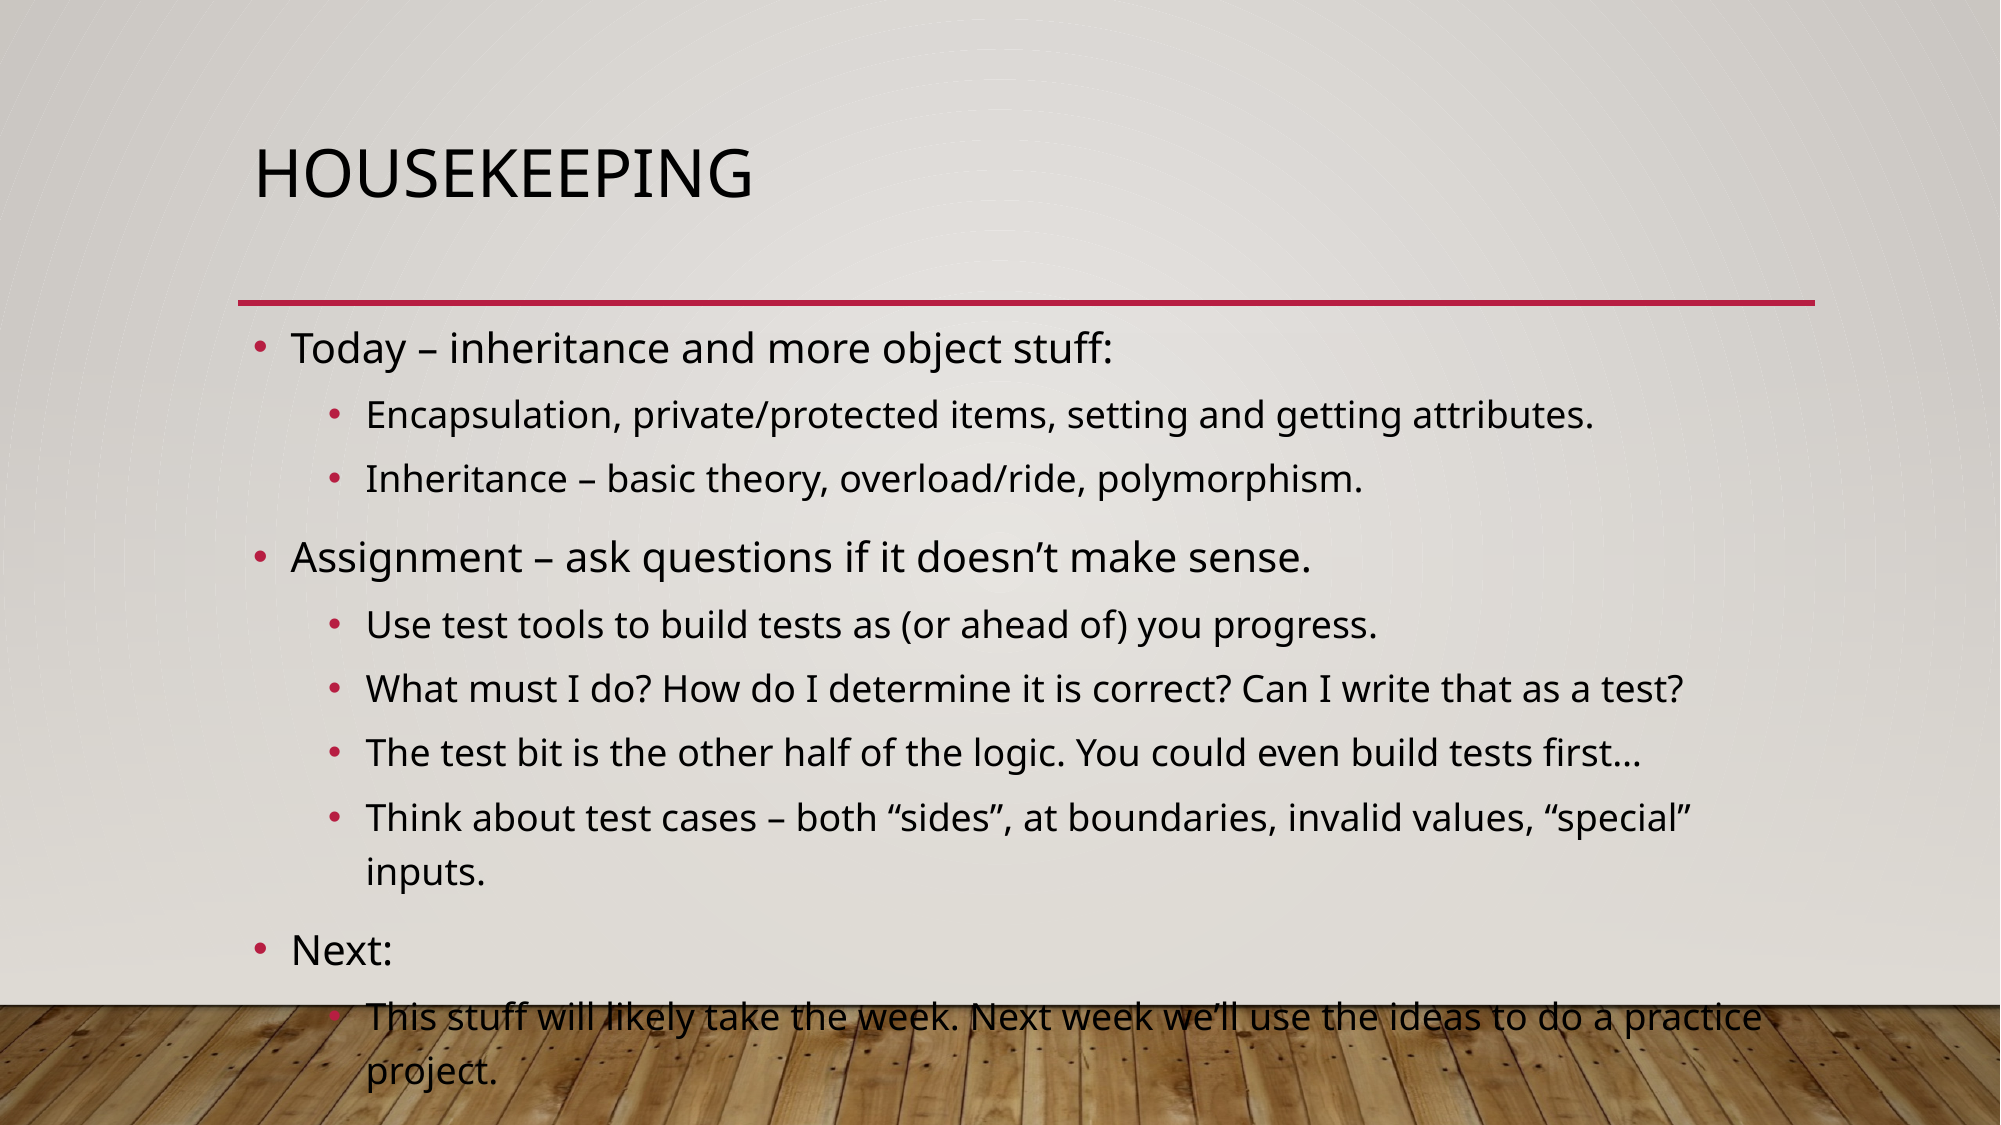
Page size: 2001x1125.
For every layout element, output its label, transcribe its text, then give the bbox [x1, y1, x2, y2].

picture [0, 1005, 2000, 1125]
list Today – inheritance and more object stuff: Encapsulation, private/protected items, setting and getting attributes. Inheritance – basic theory, overload/ride, polymorphism. Assignment – ask questions if it doesn’t make sense. Use test tools to build tests as (or ahead of) you progress. What must I do? How do I determine it is correct? Can I write that as a test? The test bit is the other half of the logic. You could even build tests first… Think about test cases – both “sides”, at boundaries, invalid values, “special” inputs. Next: This stuff will likely take the week. Next week we’ll use the ideas to do a practice project. [238, 304, 1814, 993]
title Housekeeping [238, 131, 1814, 304]
